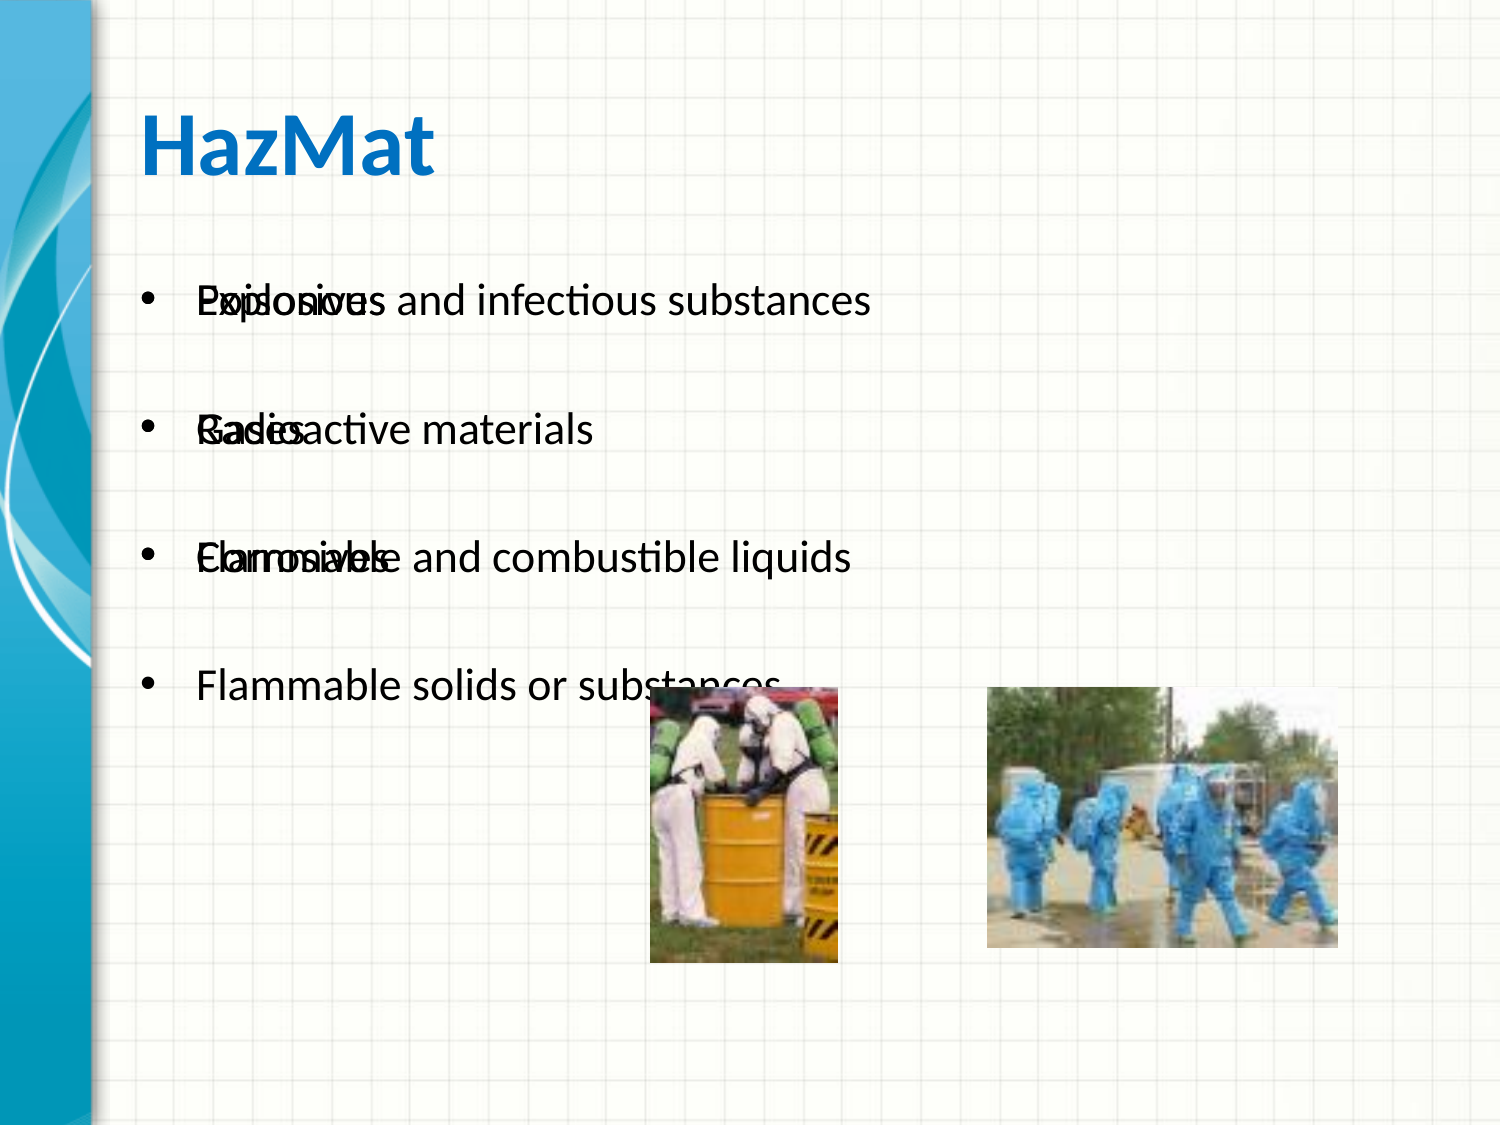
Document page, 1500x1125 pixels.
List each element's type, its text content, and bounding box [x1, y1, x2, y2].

list Poisonous and infectious substances Radioactive materials Corrosives [125, 262, 1450, 1005]
picture [0, 0, 1500, 1125]
title HazMat [125, 45, 1450, 233]
